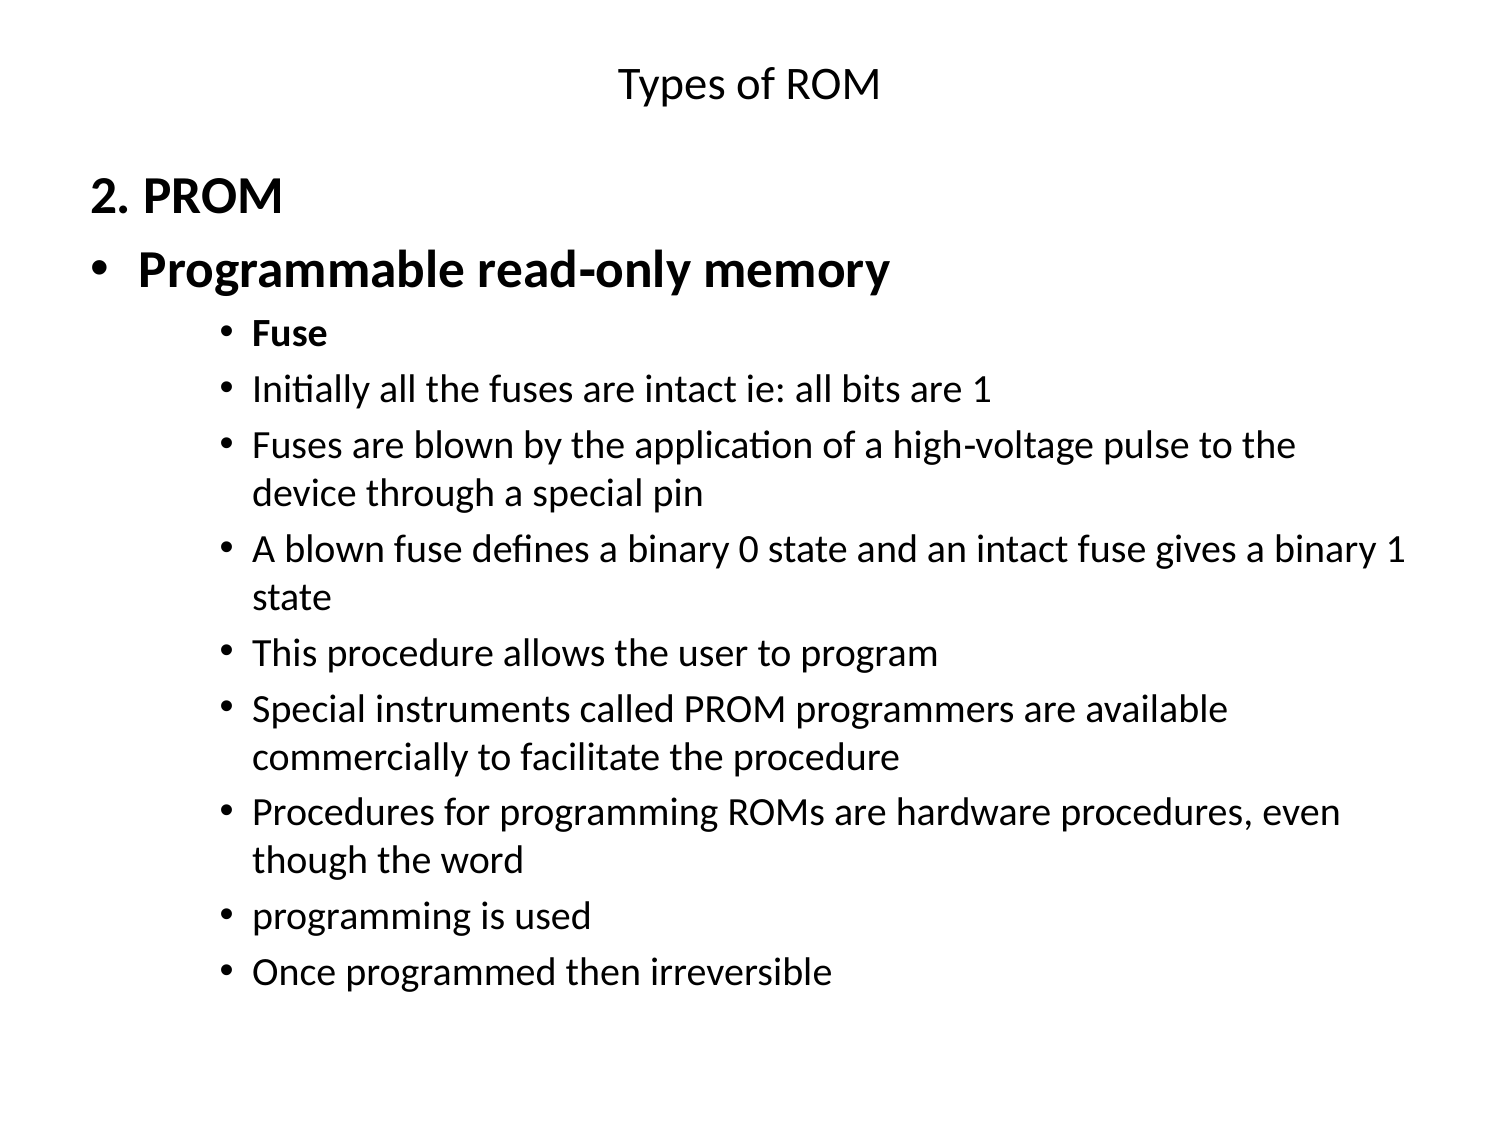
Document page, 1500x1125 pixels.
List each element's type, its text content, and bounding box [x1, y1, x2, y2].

list 2. PROM Programmable read‐only memory Fuse Initially all the fuses are intact ie: all bits are 1 Fuses are blown by the application of a high‐voltage pulse to the device through a special pin A blown fuse defines a binary 0 state and an intact fuse gives a binary 1 state This procedure allows the user to program Special instruments called PROM programmers are available commercially to facilitate the procedure Procedures for programming ROMs are hardware procedures, even though the word programming is used Once programmed then irreversible [75, 152, 1425, 1005]
title Types of ROM [75, 45, 1425, 118]
